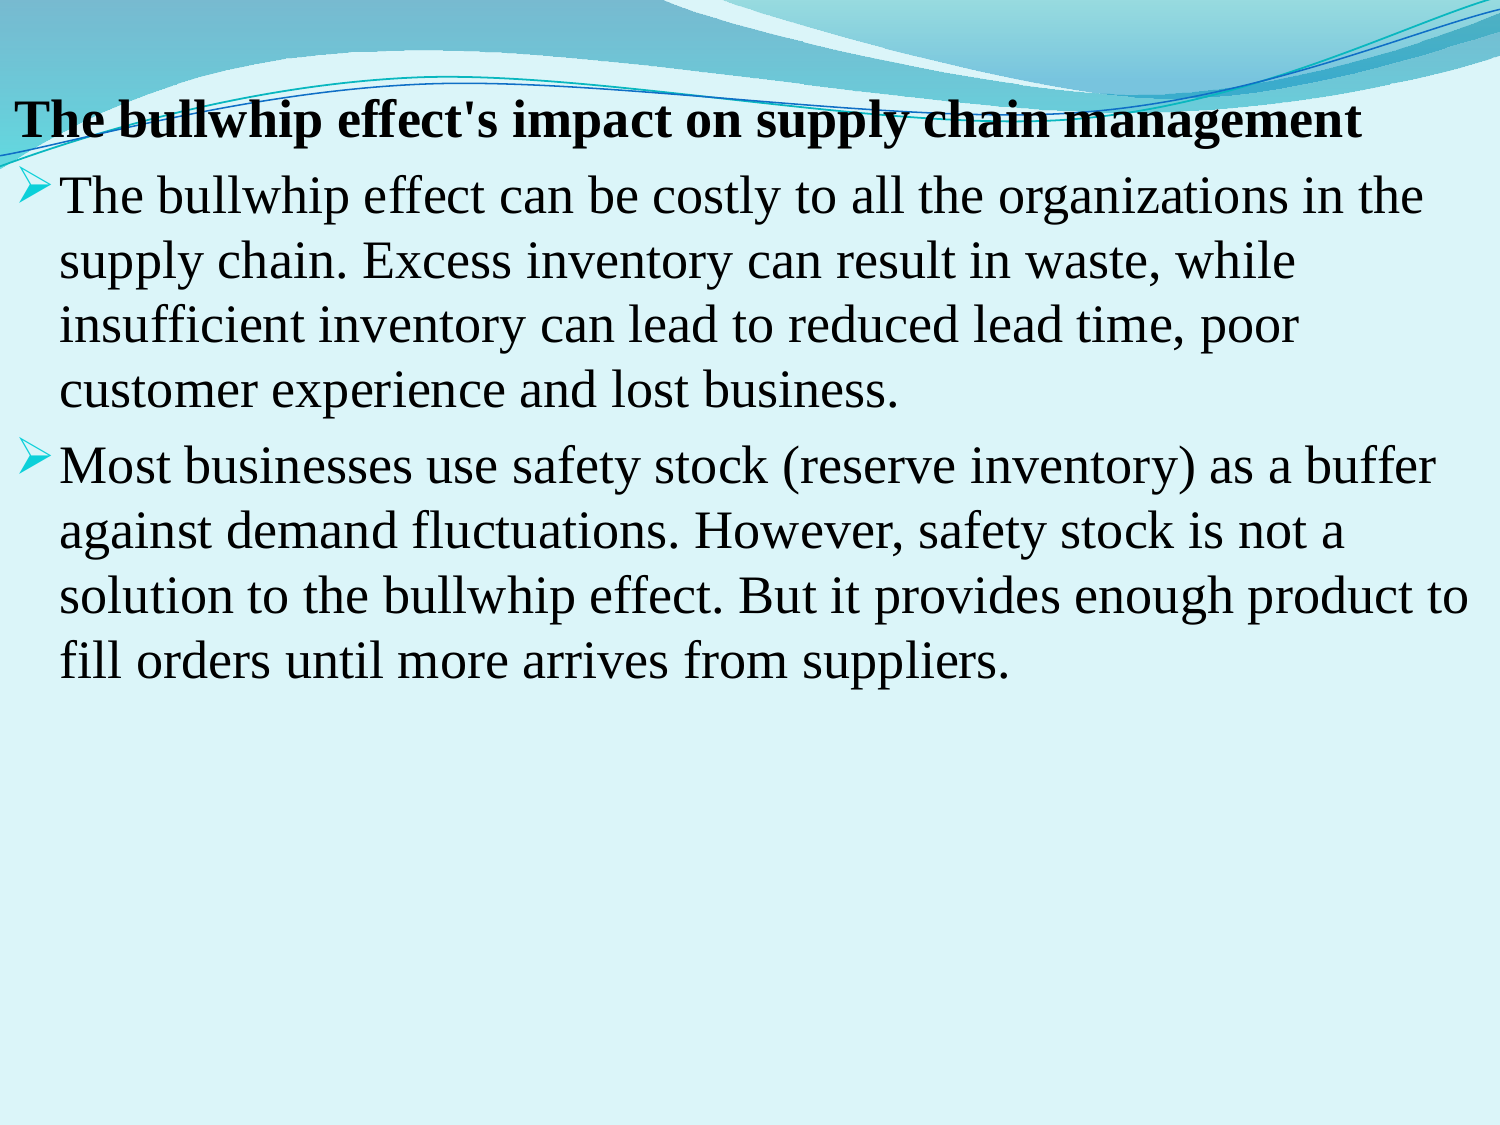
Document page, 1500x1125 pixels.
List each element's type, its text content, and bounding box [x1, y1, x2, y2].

list The bullwhip effect's impact on supply chain management The bullwhip effect can be costly to all the organizations in the supply chain. Excess inventory can result in waste, while insufficient inventory can lead to reduced lead time, poor customer experience and lost business. Most businesses use safety stock (reserve inventory) as a buffer against demand fluctuations. However, safety stock is not a solution to the bullwhip effect. But it provides enough product to fill orders until more arrives from suppliers. [0, 0, 1500, 1125]
